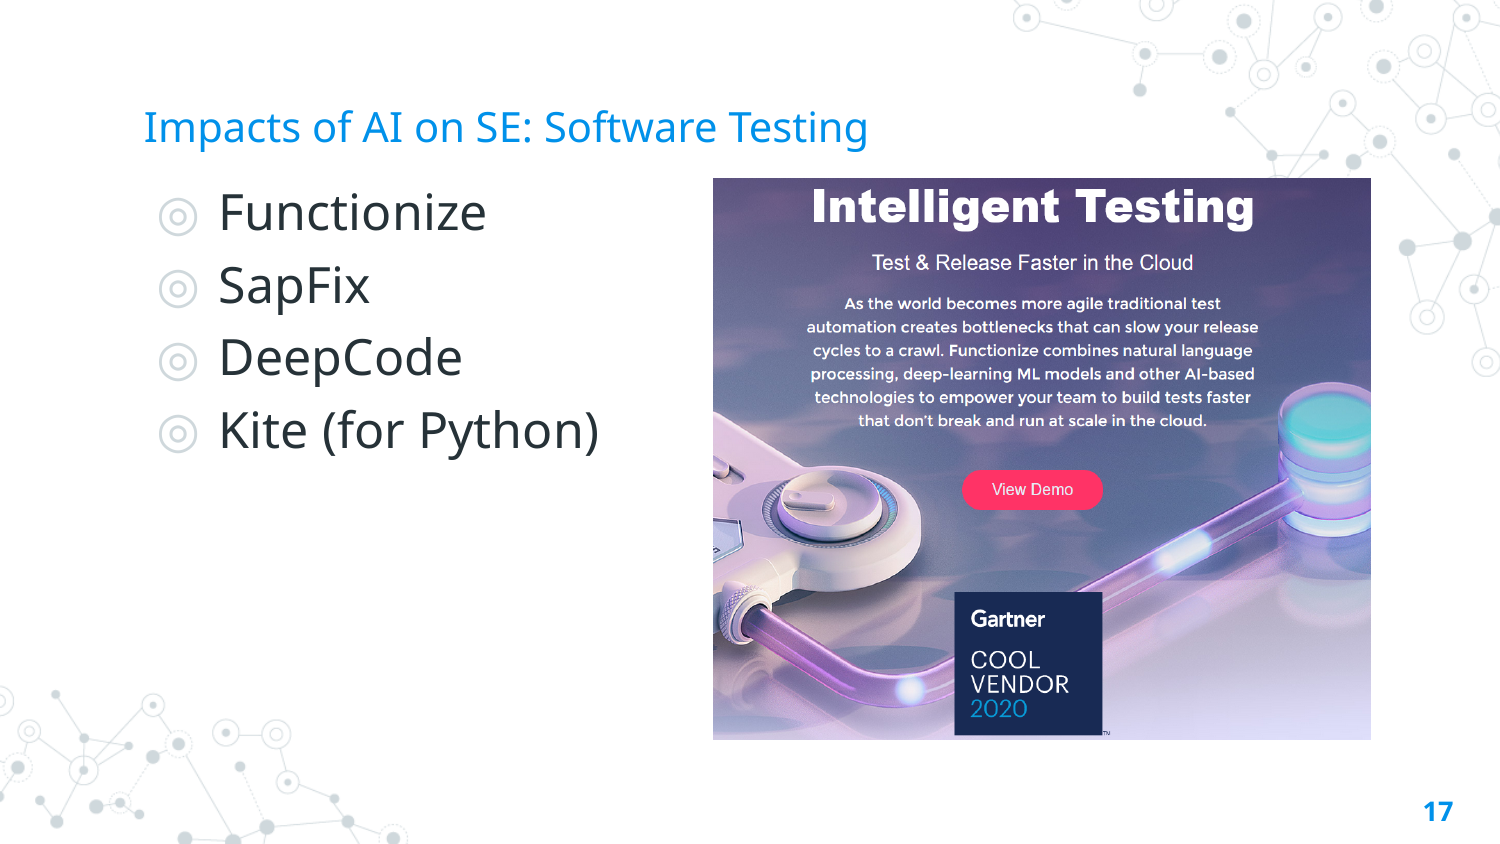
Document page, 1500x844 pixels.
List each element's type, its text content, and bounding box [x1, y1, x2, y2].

title Impacts of AI on SE: Software Testing [128, 50, 1372, 165]
list Functionize SapFix DeepCode Kite (for Python) [128, 165, 1372, 753]
picture [0, 0, 1500, 844]
slide_number 17 [1378, 779, 1469, 844]
